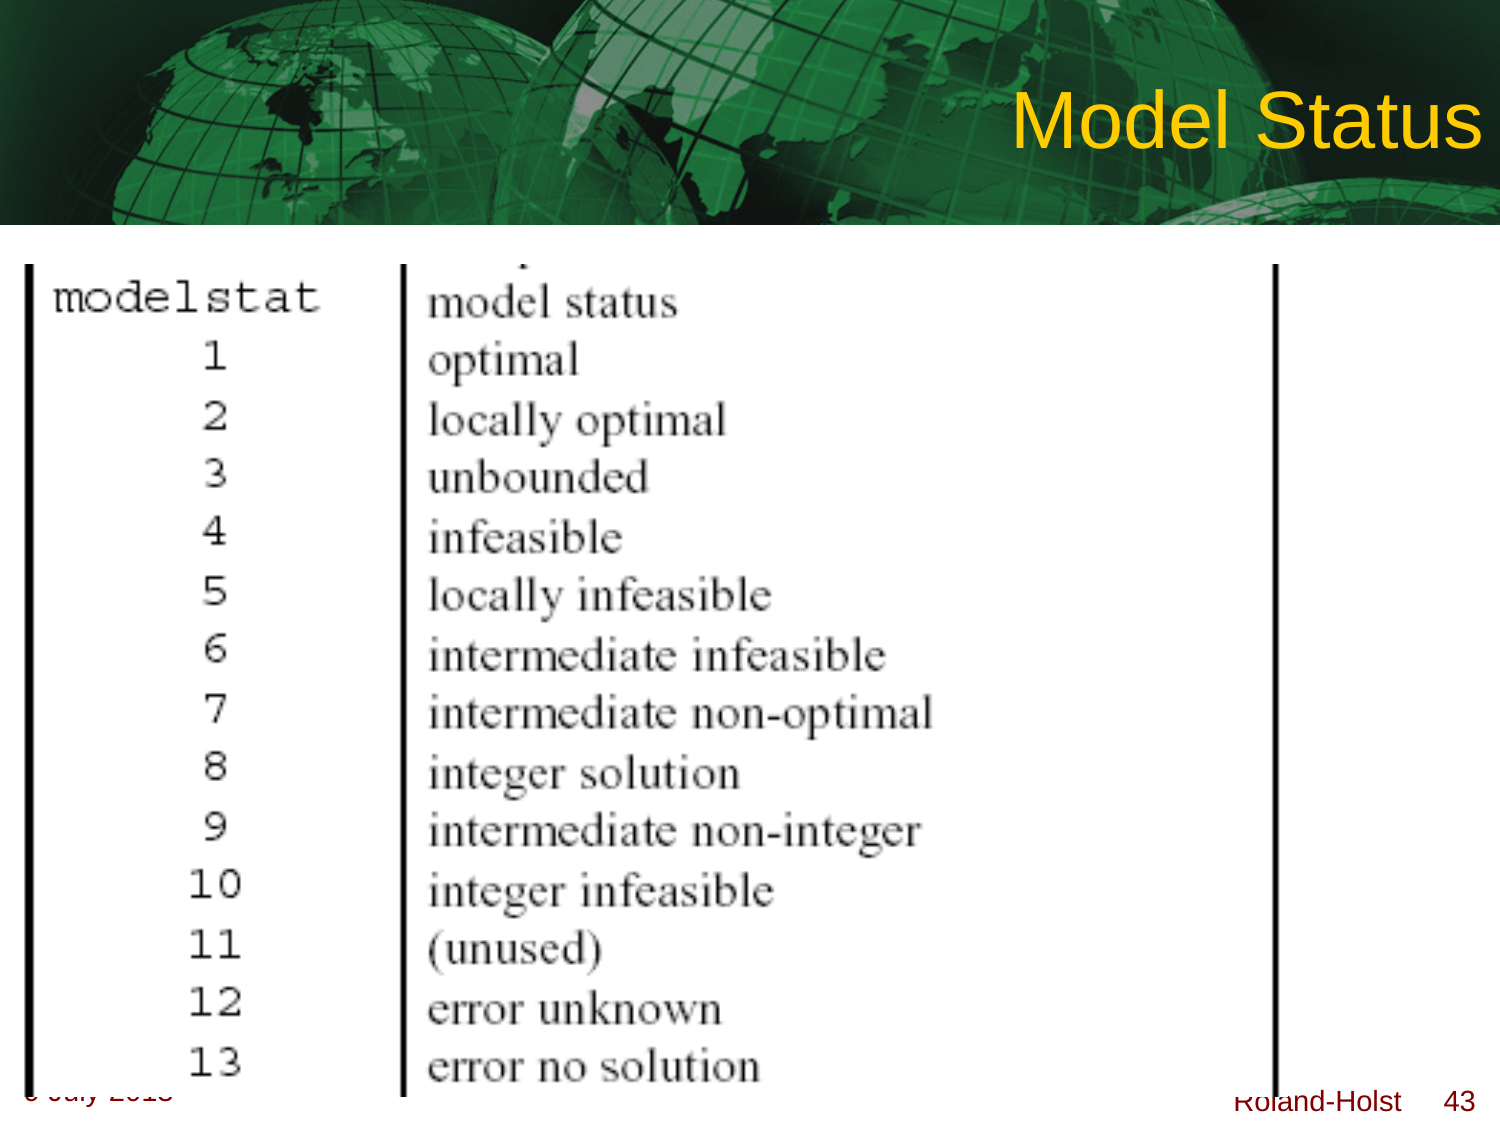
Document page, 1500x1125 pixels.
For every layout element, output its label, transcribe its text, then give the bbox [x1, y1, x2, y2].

picture [0, 0, 1500, 225]
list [0, 264, 1288, 1097]
title Model Status [382, 22, 1500, 211]
